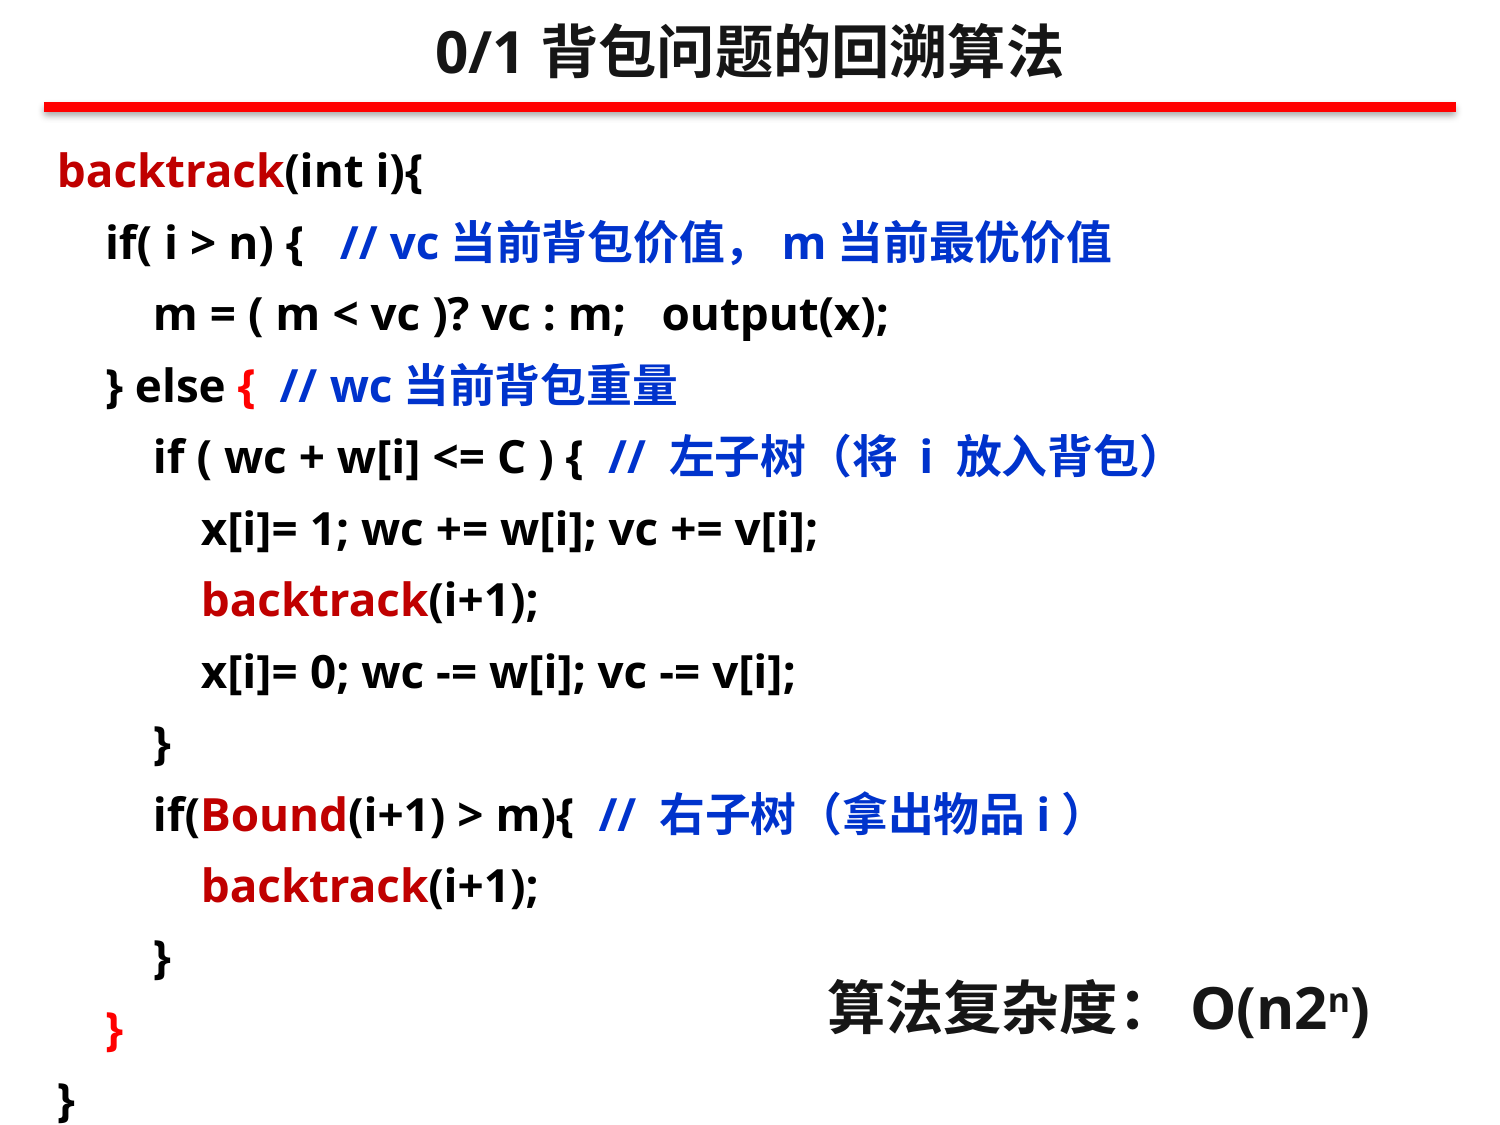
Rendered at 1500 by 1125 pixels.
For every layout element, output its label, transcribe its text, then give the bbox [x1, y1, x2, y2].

list backtrack(int i){ if( i > n) { // vc当前背包价值，m当前最优价值 m = ( m < vc )? vc : m; output(x); } else { // wc当前背包重量 if ( wc + w[i] <= C ) { // 左子树（将 i 放入背包） x[i]= 1; wc += w[i]; vc += v[i]; backtrack(i+1); x[i]= 0; wc -= w[i]; vc -= v[i]; } if(Bound(i+1) > m){ // 右子树（拿出物品i） backtrack(i+1); } } } [42, 118, 1454, 1118]
title 0/1背包问题的回溯算法 [0, 7, 1500, 100]
text_box 算法复杂度：O(n2n) [702, 964, 1495, 1057]
